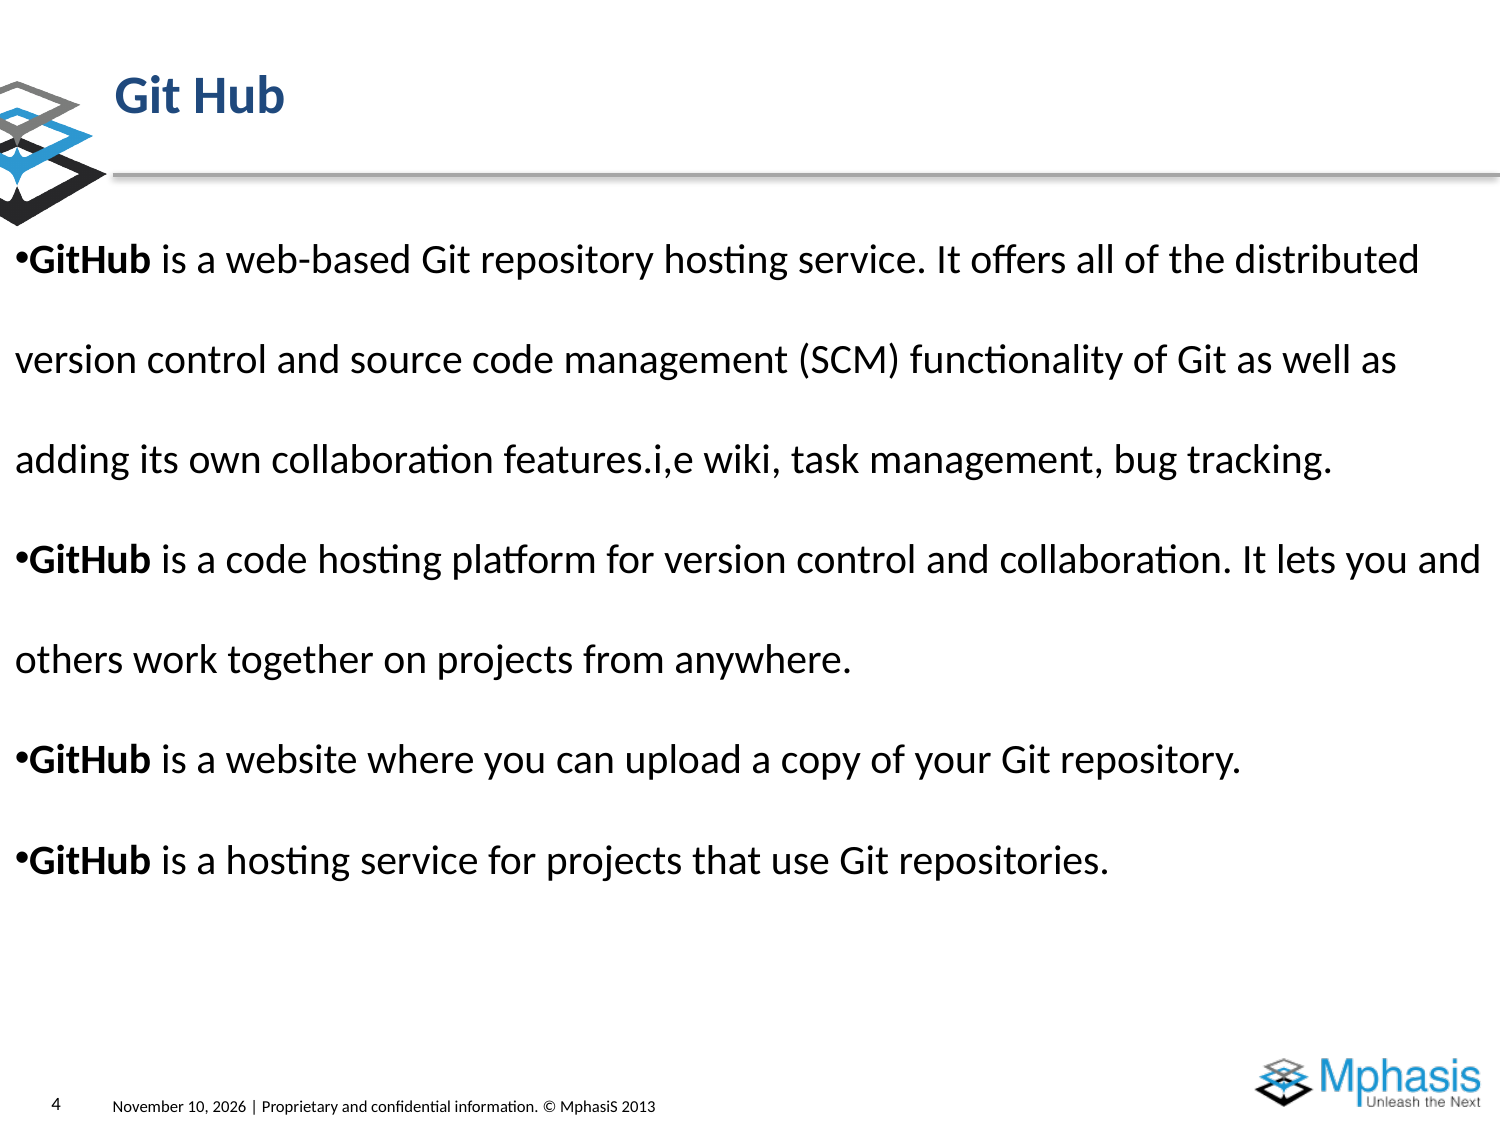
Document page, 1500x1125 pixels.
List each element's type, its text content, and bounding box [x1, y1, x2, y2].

title Git Hub [99, 19, 1149, 175]
list GitHub is a web-based Git repository hosting service. It offers all of the distributed version control and source code management (SCM) functionality of Git as well as adding its own collaboration features.i,e wiki, task management, bug tracking. GitHub is a code hosting platform for version control and collaboration. It lets you and others work together on projects from anywhere. GitHub is a website where you can upload a copy of your Git repository. GitHub is a hosting service for projects that use Git repositories. [0, 174, 1500, 1038]
picture [1244, 1042, 1492, 1120]
picture [0, 75, 99, 174]
